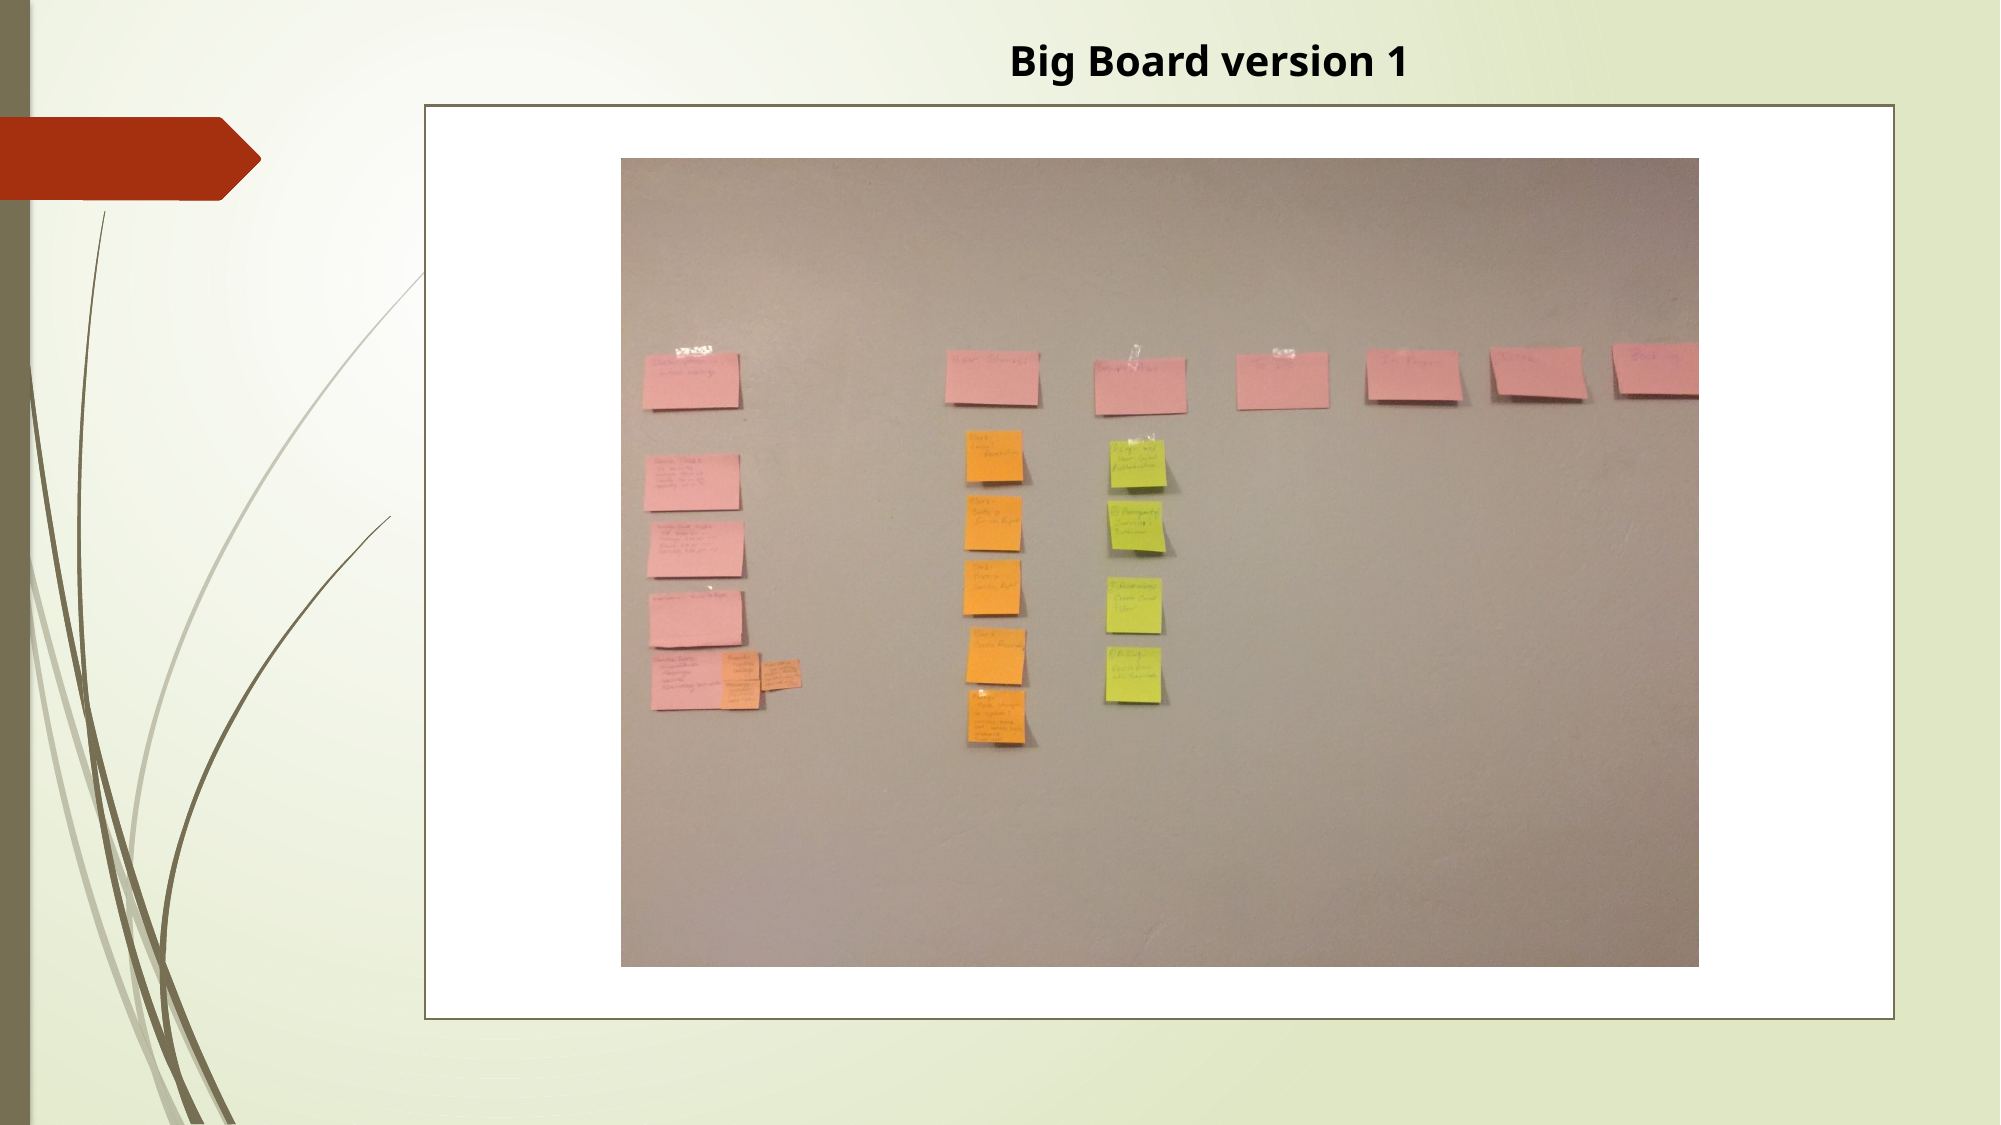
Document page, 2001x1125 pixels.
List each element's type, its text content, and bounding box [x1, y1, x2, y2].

picture [620, 158, 1699, 967]
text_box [395, 37, 468, 1125]
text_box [4, 0, 392, 1125]
text_box [472, 104, 1896, 1021]
text_box Big Board version 1 [994, 27, 1445, 93]
